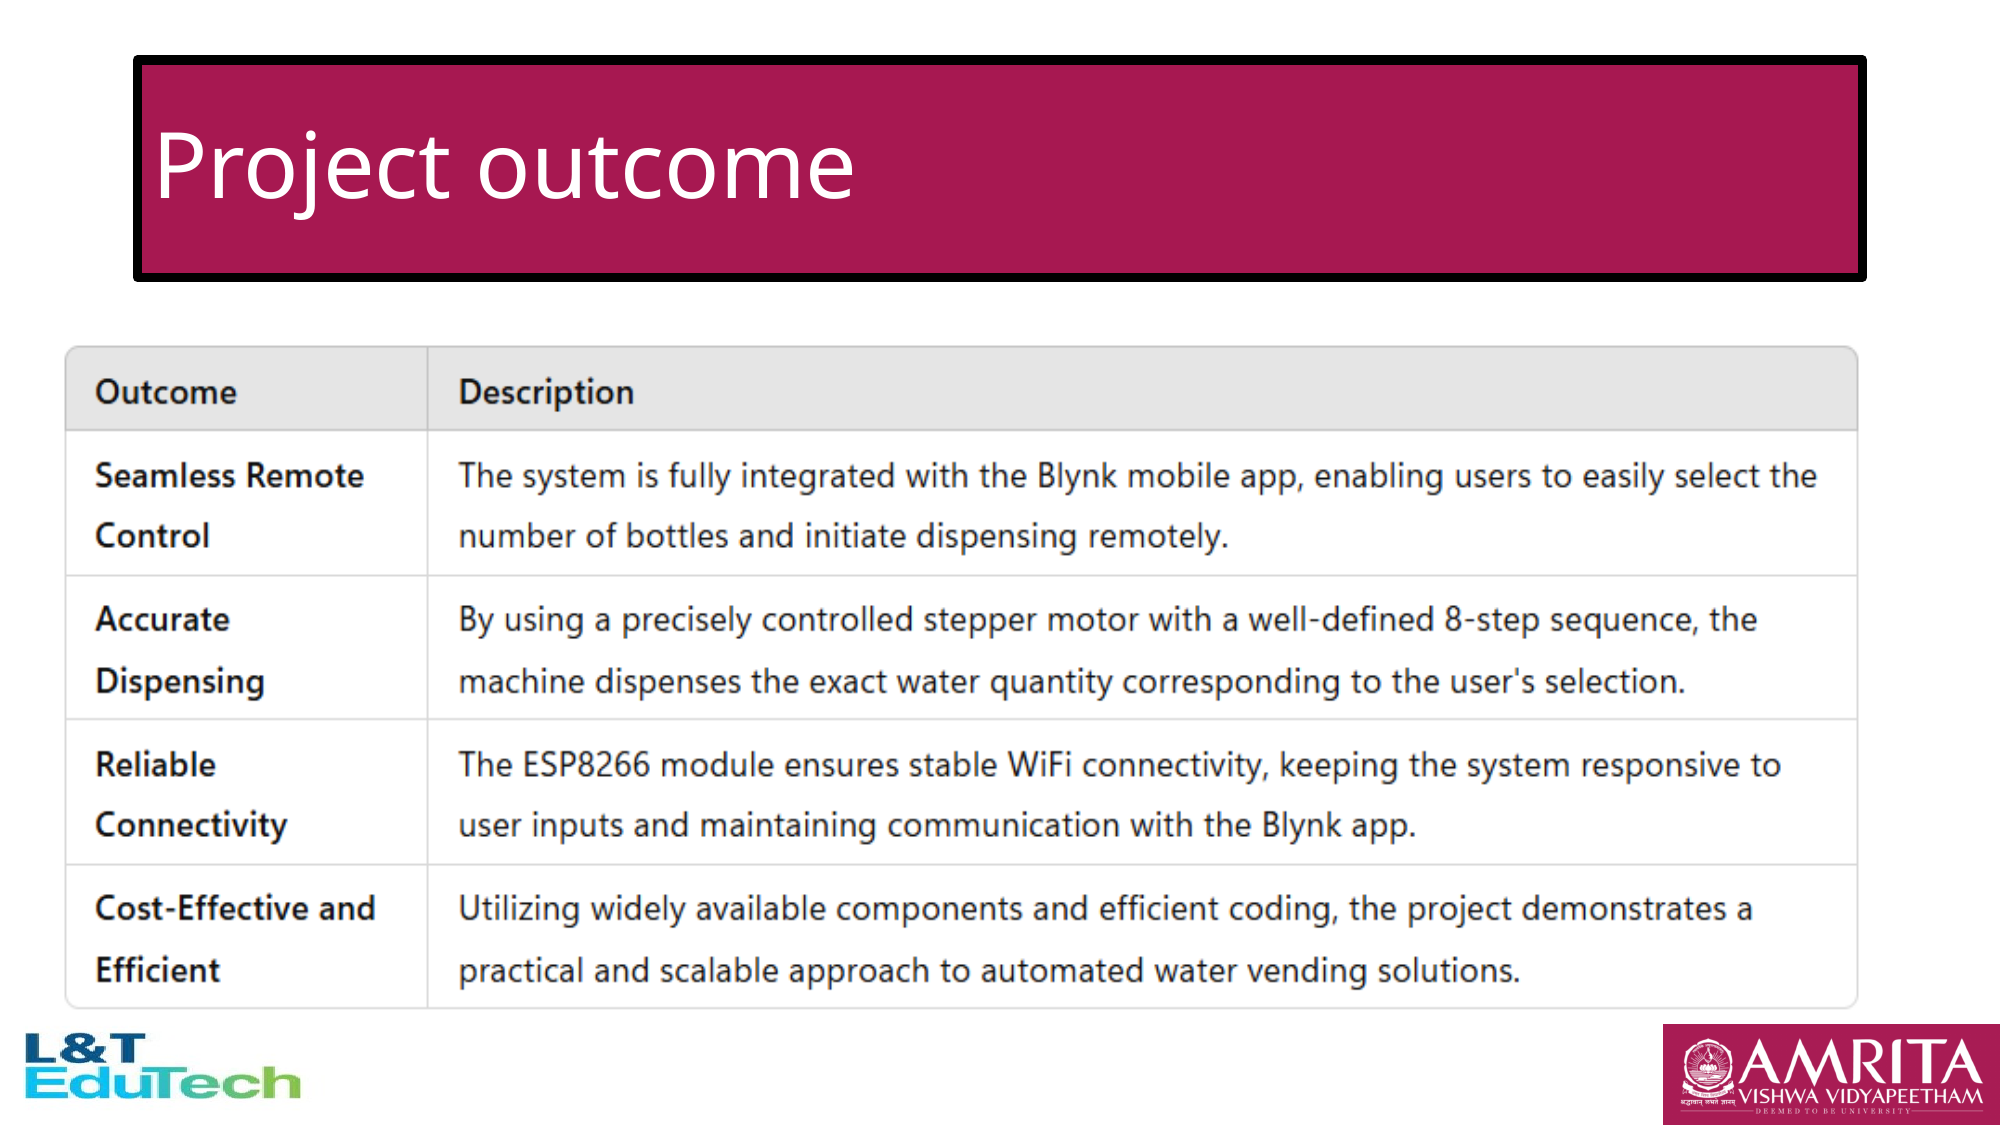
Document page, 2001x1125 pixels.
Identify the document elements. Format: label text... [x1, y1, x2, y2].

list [13, 317, 2000, 1029]
picture [0, 1012, 361, 1125]
picture [1663, 1024, 2000, 1125]
title Project outcome [137, 59, 1863, 278]
